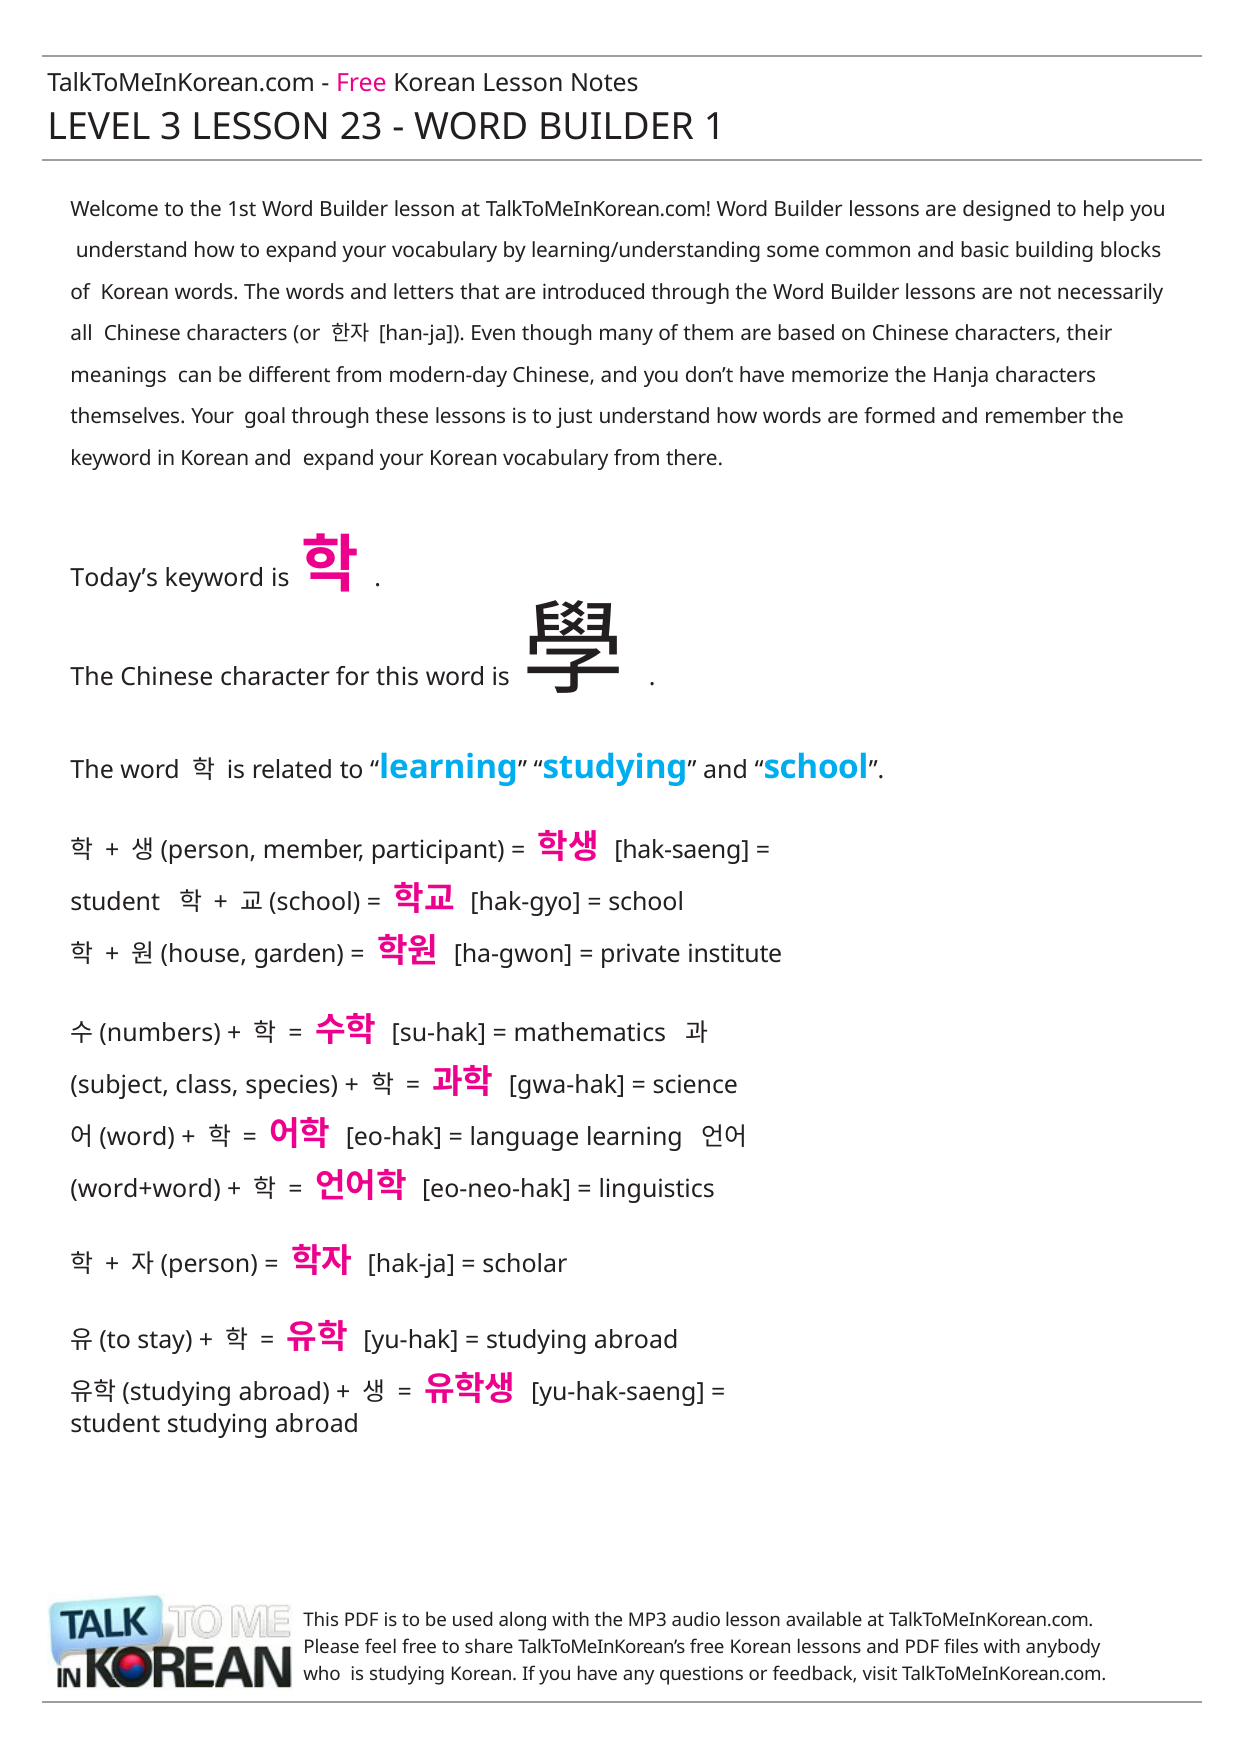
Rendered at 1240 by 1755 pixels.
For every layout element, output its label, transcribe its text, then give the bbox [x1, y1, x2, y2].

text_box Today’s keyword is 학. The Chinese character for this word is 學. The word 학 is related to “learning” “studying” and “school”. 학 + 생(person, member, participant) = 학생 [hak-saeng] = student 학 + 교(school) = 학교 [hak-gyo] = school 학 + 원(house, garden) = 학원 [ha-gwon] = private institute 수(numbers) + 학 = 수학 [su-hak] = mathematics 과(subject, class, species) + 학 = 과학 [gwa-hak] = science 어(word) + 학 = 어학 [eo-hak] = language learning 언어(word+word) + 학 = 언어학 [eo-neo-hak] = linguistics 학 + 자(person) = 학자 [hak-ja] = scholar 유(to stay) + 학 = 유학 [yu-hak] = studying abroad 유학(studying abroad) + 생 = 유학생 [yu-hak-saeng] = student studying abroad [68, 537, 1009, 1438]
picture [46, 1593, 293, 1691]
footer This PDF is to be used along with the MP3 audio lesson available at TalkToMeInKorean.com. Please feel free to share TalkToMeInKorean’s free Korean lessons and PDF files with anybody who is studying Korean. If you have any questions or feedback, visit TalkToMeInKorean.com. [301, 1607, 1120, 1755]
text_box TalkToMeInKorean.com - Free Korean Lesson Notes LEVEL 3 LESSON 23 - WORD BUILDER 1 Welcome to the 1st Word Builder lesson at TalkToMeInKorean.com! Word Builder lessons are designed to help you understand how to expand your vocabulary by learning/understanding some common and basic building blocks of Korean words. The words and letters that are introduced through the Word Builder lessons are not necessarily all Chinese characters (or 한자 [han-ja]). Even though many of them are based on Chinese characters, their meanings can be different from modern-day Chinese, and you don’t have memorize the Hanja characters themselves. Your goal through these lessons is to just understand how words are formed and remember the keyword in Korean and expand your Korean vocabulary from there. [45, 61, 1171, 470]
